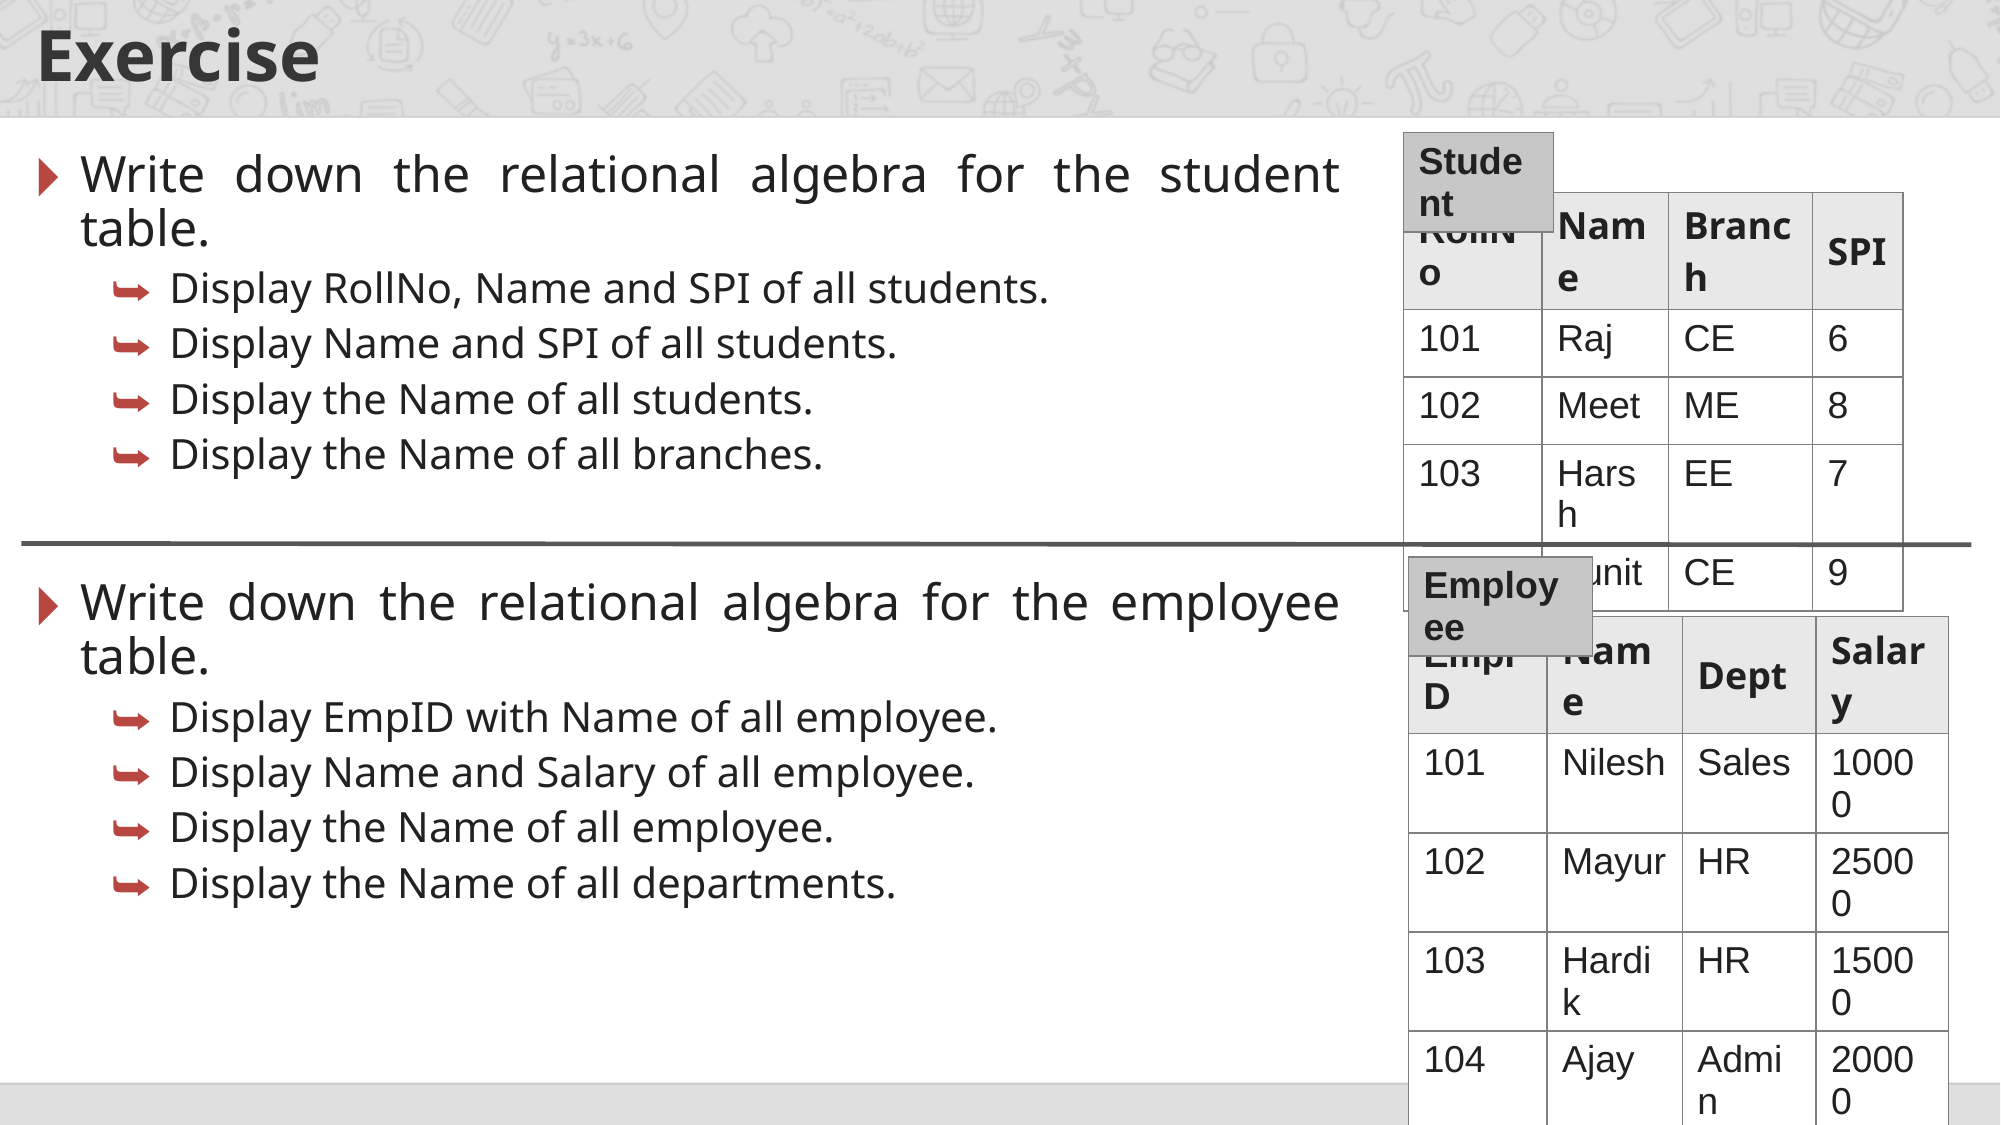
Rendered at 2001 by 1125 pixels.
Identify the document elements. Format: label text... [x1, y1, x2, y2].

list Write down the relational algebra for the student table. Display RollNo, Name and SPI of all students. Display Name and SPI of all students. Display the Name of all students. Display the Name of all branches. [21, 141, 1357, 539]
table_cell Nilesh [1548, 734, 1682, 832]
table_header EmpID [1409, 657, 1546, 733]
table_cell Sales [1683, 734, 1815, 832]
table_cell 7 [1813, 445, 1902, 540]
table_header SPI [1813, 193, 1902, 309]
table_cell 101 [1409, 734, 1546, 832]
table_cell ME [1669, 378, 1812, 444]
table_cell Raj [1543, 310, 1668, 376]
table_cell 101 [1404, 310, 1541, 376]
table_header Student [1404, 133, 1553, 231]
table_header Dept [1683, 617, 1815, 733]
table_header Employee [1409, 558, 1592, 655]
table_cell CE [1669, 310, 1812, 376]
table_cell 2 [1404, 547, 1541, 552]
table_header Salary [1817, 617, 1948, 733]
table_cell 10000 [1817, 734, 1948, 832]
table_cell Punit [1593, 556, 1668, 610]
table_cell Hardik [1548, 933, 1682, 1030]
table_cell 9 [1813, 556, 1902, 610]
table_cell 102 [1409, 834, 1546, 931]
table_cell EE [1669, 445, 1812, 540]
table_cell CE [1669, 556, 1812, 610]
table_cell Patel [1669, 547, 1812, 552]
text_box Write down the relational algebra for the employee table. Display EmpID with Name of all employee. Display Name and Salary of all employee. Display the Name of all employee. Display the Name of all departments. [21, 570, 1357, 1013]
table_cell Ajay [1548, 1032, 1682, 1125]
table_header Name [1543, 193, 1668, 309]
table_cell 102 [1404, 378, 1541, 444]
table_cell 104 [1409, 1032, 1546, 1125]
table_cell Mayur [1548, 834, 1682, 931]
table_cell Admin [1683, 1032, 1815, 1125]
table_cell Meet [1543, 378, 1668, 444]
table_cell 103 [1409, 933, 1546, 1030]
table_cell 103 [1404, 445, 1541, 540]
table_cell 20000 [1817, 1032, 1948, 1125]
table_cell 8 [1813, 378, 1902, 444]
table_cell Harsh [1543, 445, 1668, 540]
table_cell HR [1683, 933, 1815, 1030]
title Exercise [0, 0, 2000, 117]
table_cell ME [1543, 547, 1668, 552]
table_cell 6 [1813, 310, 1902, 376]
table_cell HR [1683, 834, 1815, 931]
table_header Name [1548, 617, 1682, 733]
table_cell 15000 [1817, 933, 1948, 1030]
table_header RollNo [1404, 233, 1541, 309]
table_header Branch [1813, 548, 1902, 552]
table_cell 104 [1404, 556, 1408, 610]
table_cell 25000 [1817, 834, 1948, 931]
table_header Branch [1669, 193, 1812, 309]
